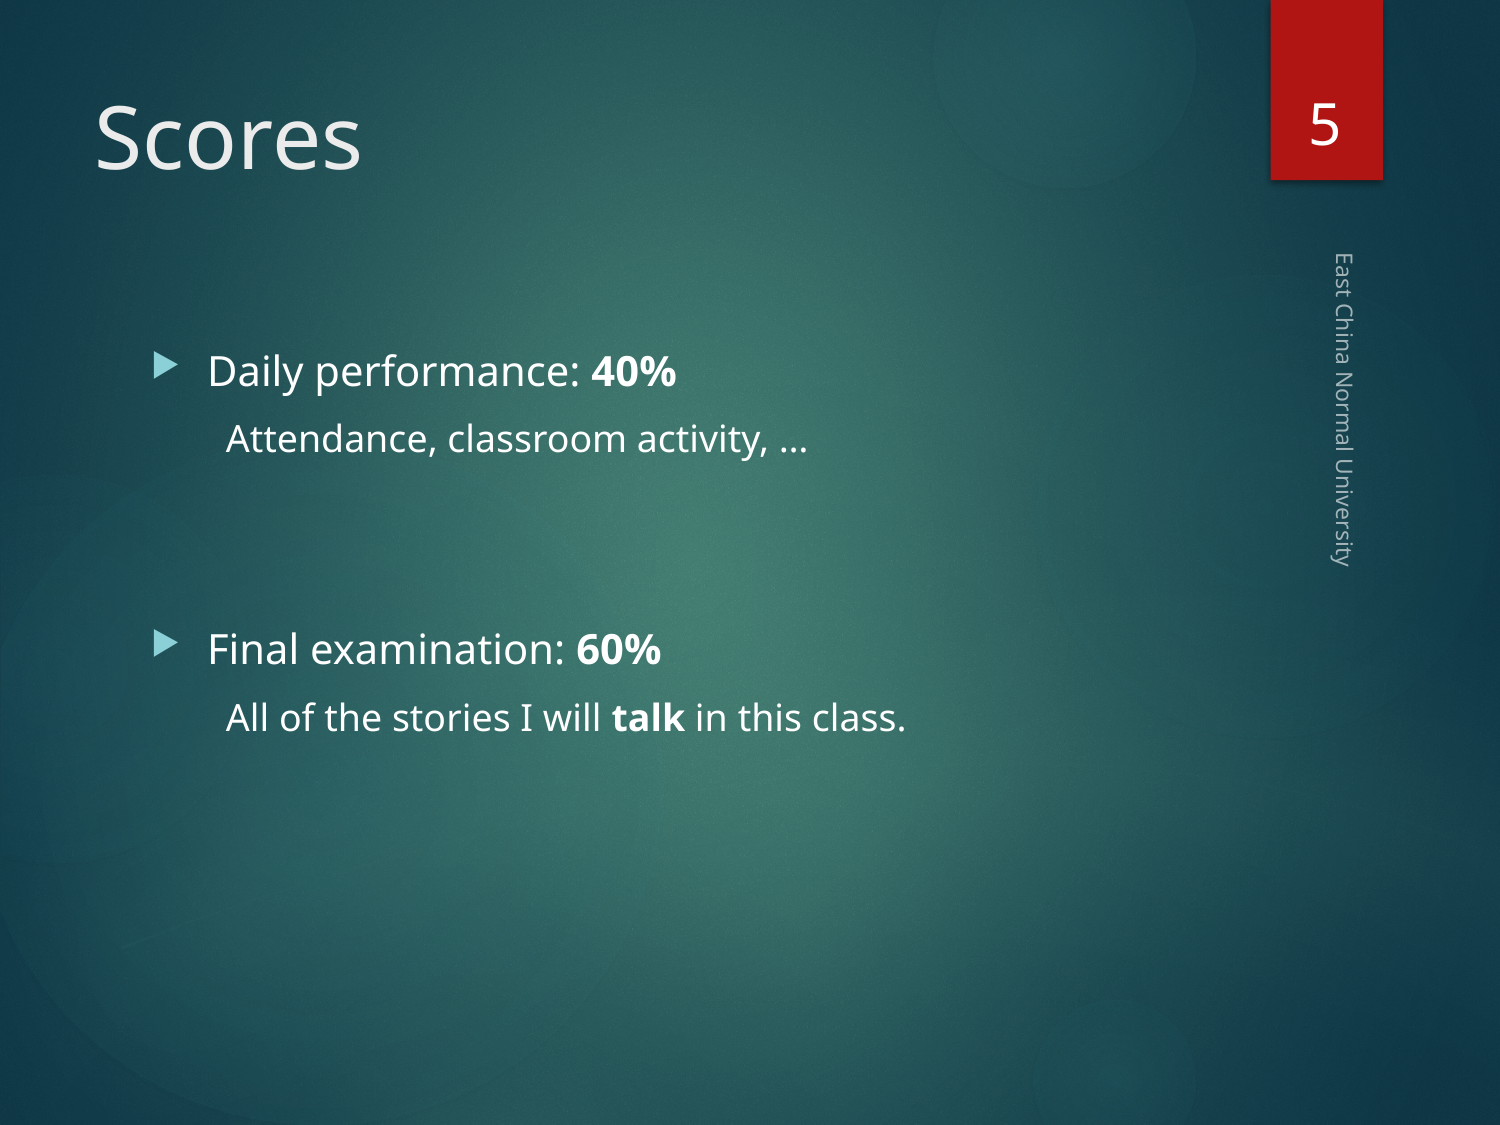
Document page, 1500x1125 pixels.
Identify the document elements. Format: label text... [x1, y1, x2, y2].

list Daily performance: 40% Attendance, classroom activity, … Final examination: 60% All of the stories I will talk in this class. [135, 336, 1237, 1025]
footer East China Normal University [1320, 237, 1358, 871]
title Scores [79, 74, 1237, 304]
slide_number 5 [1273, 48, 1378, 175]
